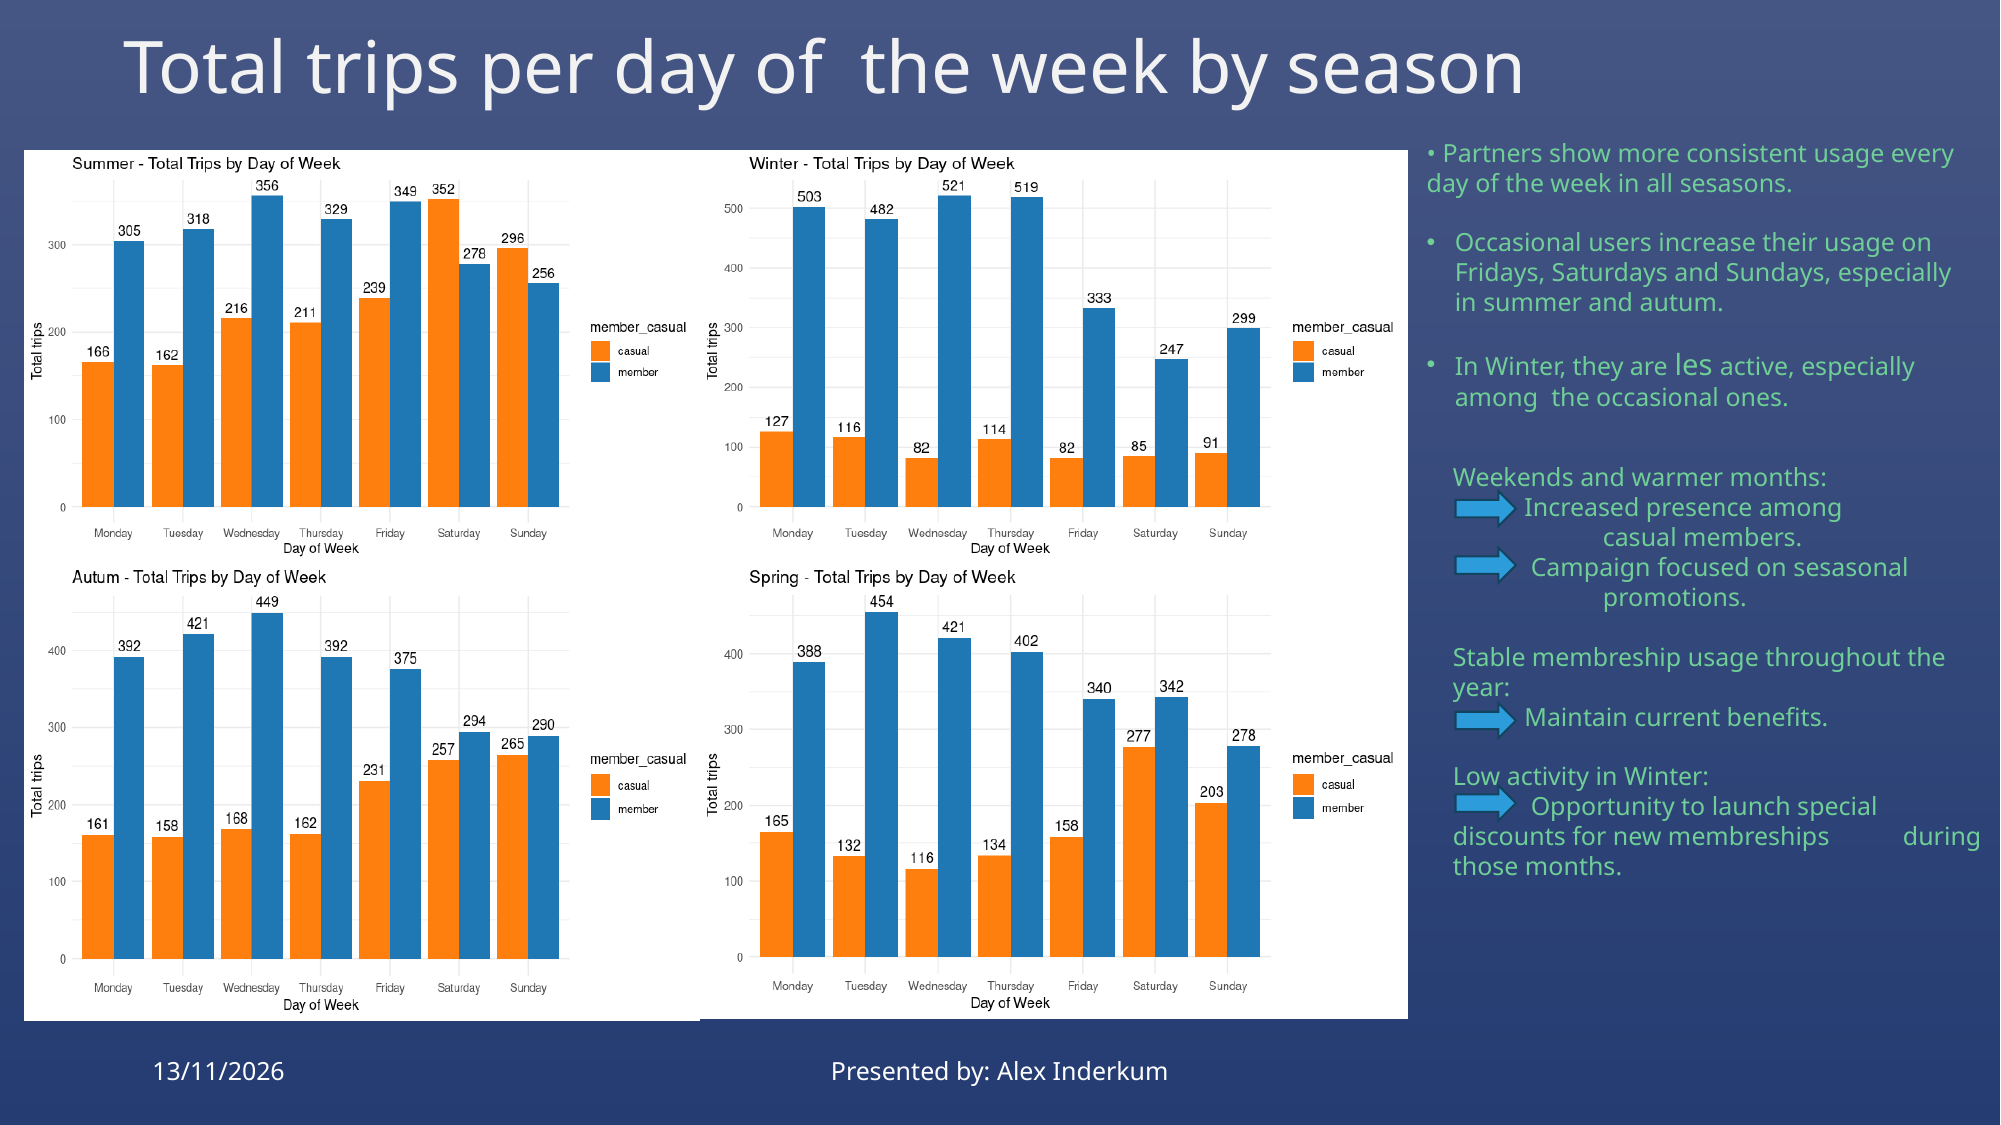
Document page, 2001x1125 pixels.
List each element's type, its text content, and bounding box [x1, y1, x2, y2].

text_box [1454, 783, 1518, 824]
footer Presented by: Alex Inderkum [662, 1042, 1338, 1103]
text_box [1454, 545, 1518, 586]
text_box [1454, 488, 1518, 529]
title Total trips per day of the week by season [108, 0, 1892, 140]
text_box • Partners show more consistent usage every day of the week in all sesasons. Occasional users increase their usage on Fridays, Saturdays and Sundays, especially in summer and autum. In Winter, they are les active, especially among the occasional ones. [1411, 129, 1975, 419]
picture [24, 150, 1408, 1021]
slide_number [137, 1042, 588, 1103]
text_box [1454, 700, 1518, 741]
text_box Weekends and warmer months: Increased presence among casual members. Campaign focused on sesasonal promotions. Stable membreship usage throughout the year: Maintain current benefits. Low activity in Winter: Opportunity to launch special discounts for new membreships during those months. [1438, 454, 2000, 889]
